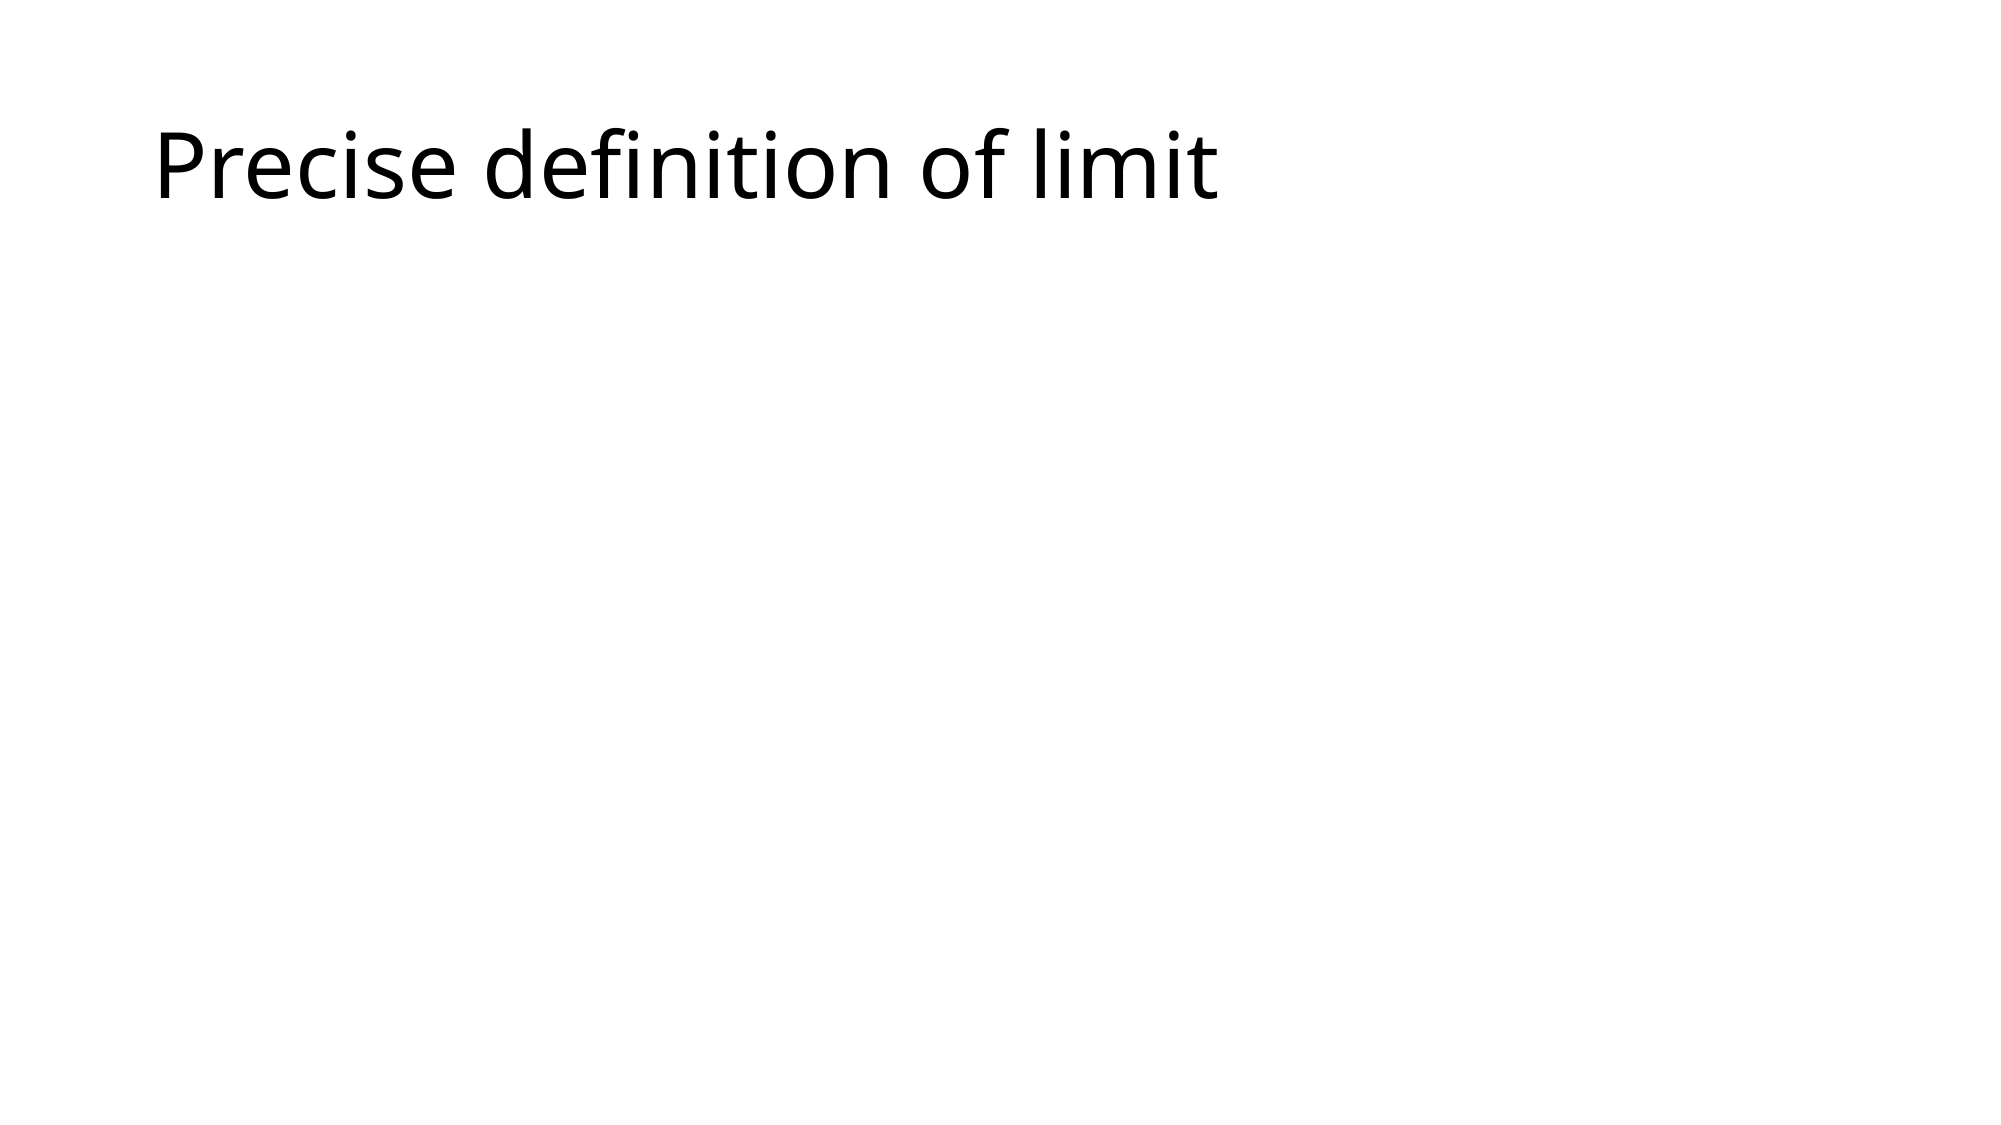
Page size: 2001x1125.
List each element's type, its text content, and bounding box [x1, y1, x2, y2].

title Precise definition of limit [137, 59, 1863, 278]
